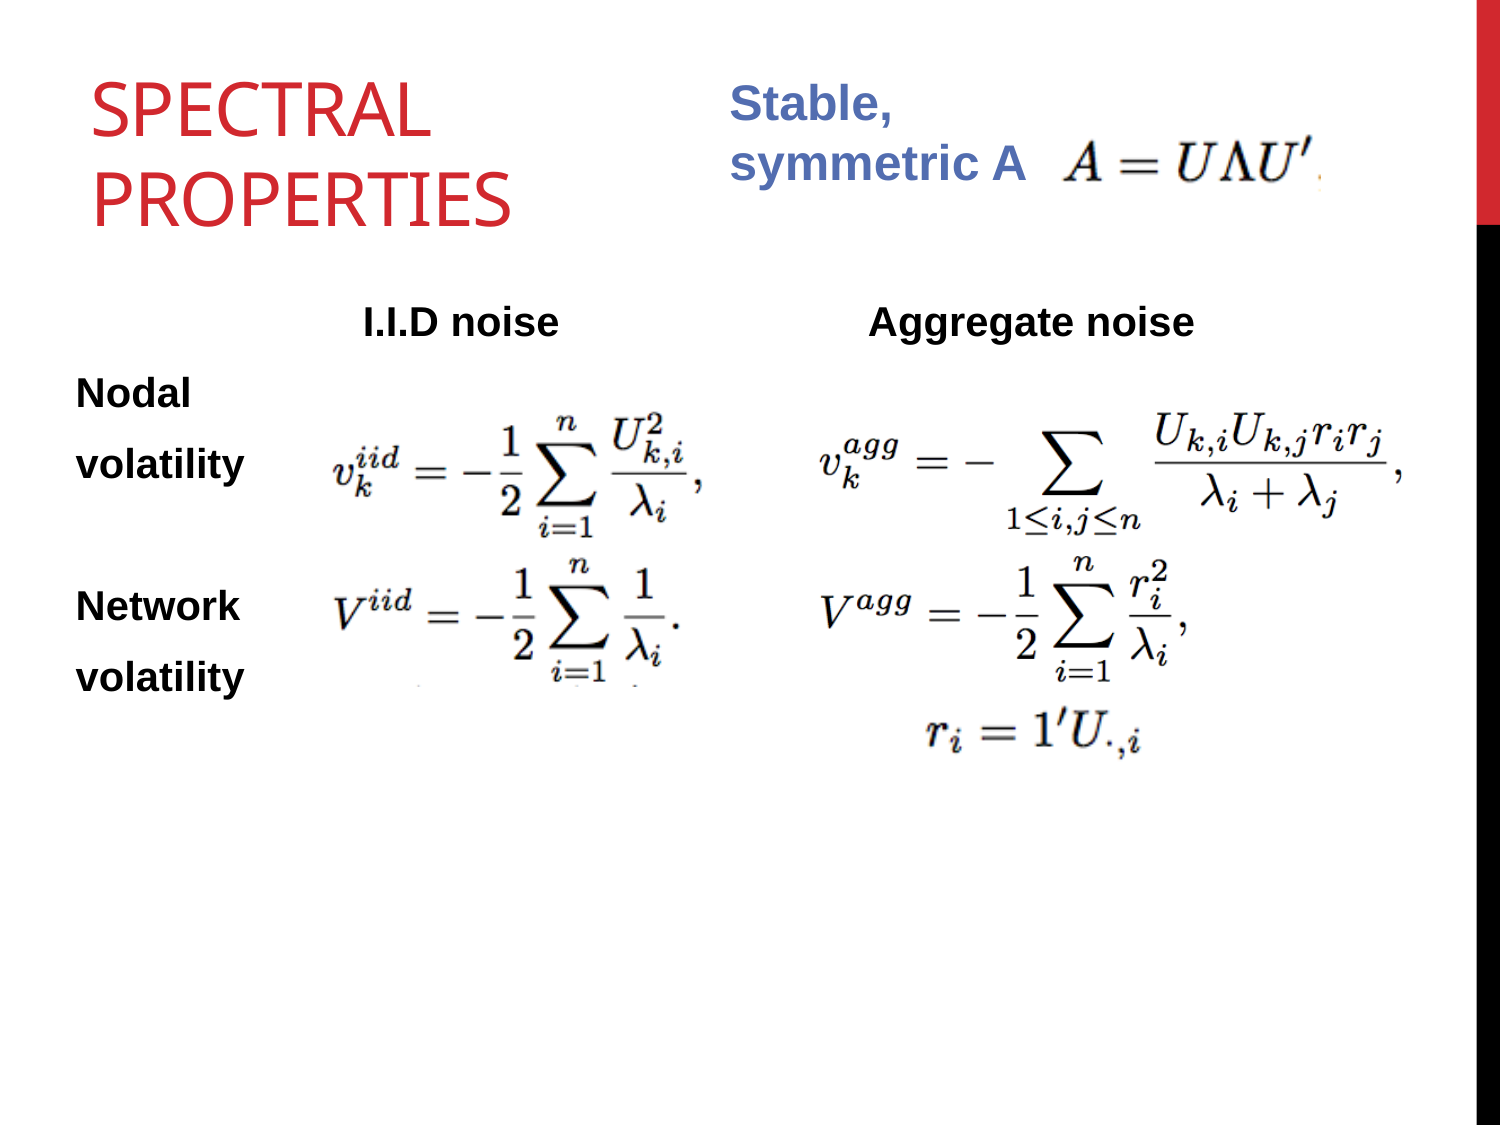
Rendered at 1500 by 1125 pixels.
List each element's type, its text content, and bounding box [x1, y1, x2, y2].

picture [1055, 126, 1322, 197]
text_box Aggregate noise [726, 287, 1353, 1005]
title Spectral properties [75, 51, 804, 249]
picture [919, 695, 1153, 766]
list I.I.D noise Nodal volatility Network volatility [60, 287, 687, 1005]
picture [324, 402, 719, 687]
picture [802, 406, 1429, 685]
text_box Stable, symmetric A [714, 62, 1091, 198]
